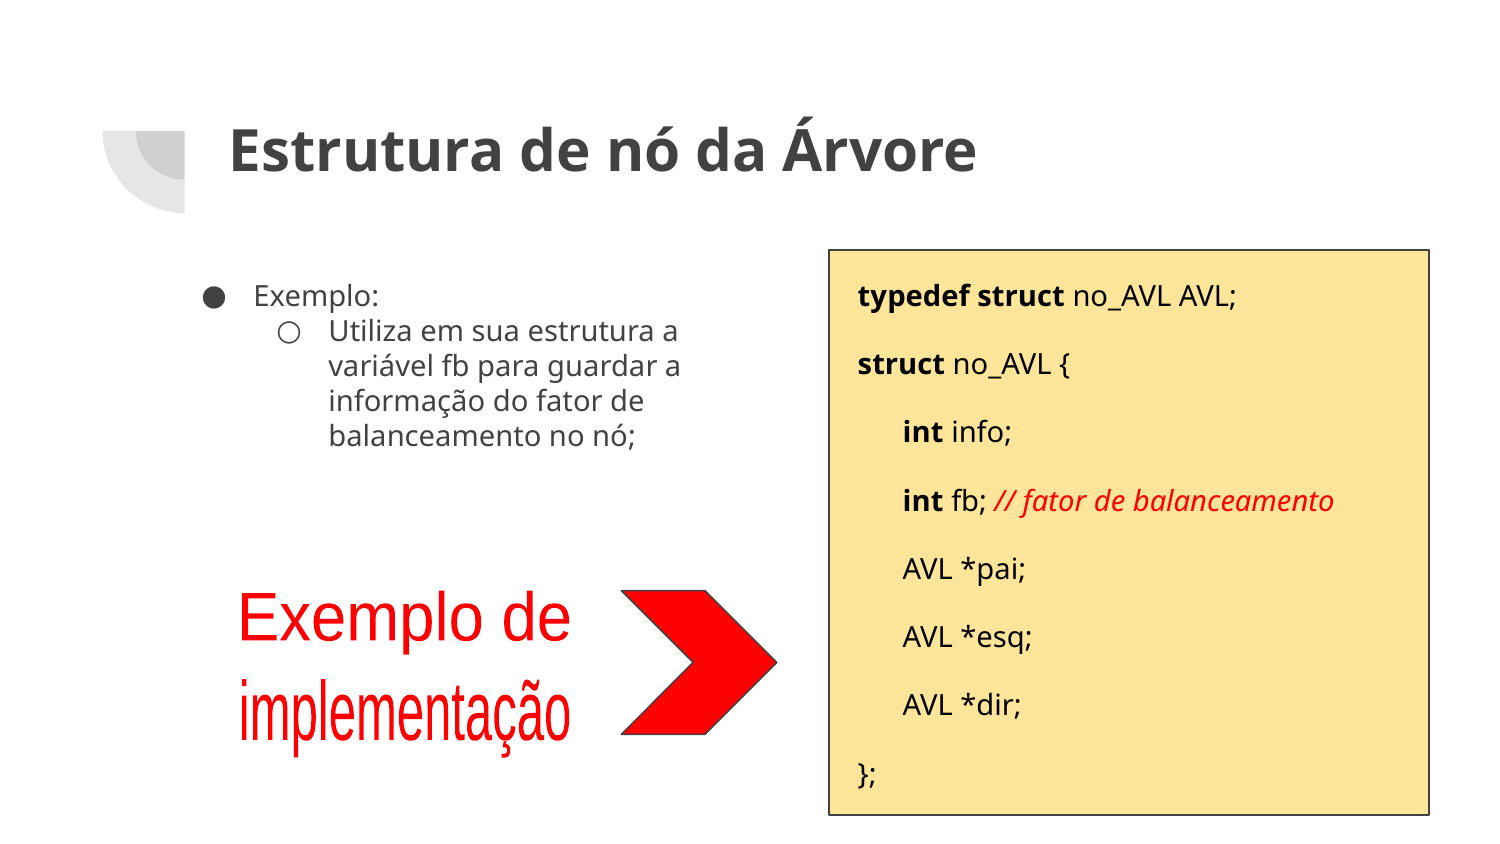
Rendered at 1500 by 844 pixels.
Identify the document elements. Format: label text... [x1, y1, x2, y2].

text_box [1368, 249, 1430, 262]
text_box [828, 263, 1430, 816]
title Estrutura de nó da Árvore [213, 98, 1368, 263]
text_box [621, 590, 777, 735]
list typedef struct no_AVL AVL; struct no_AVL { int info; int fb; // fator de balanceamento AVL *pai; AVL *esq; AVL *dir; }; [842, 262, 1430, 655]
list Exemplo: Utiliza em sua estrutura a variável fb para guardar a informação do fator de balanceamento no nó; [163, 262, 750, 528]
